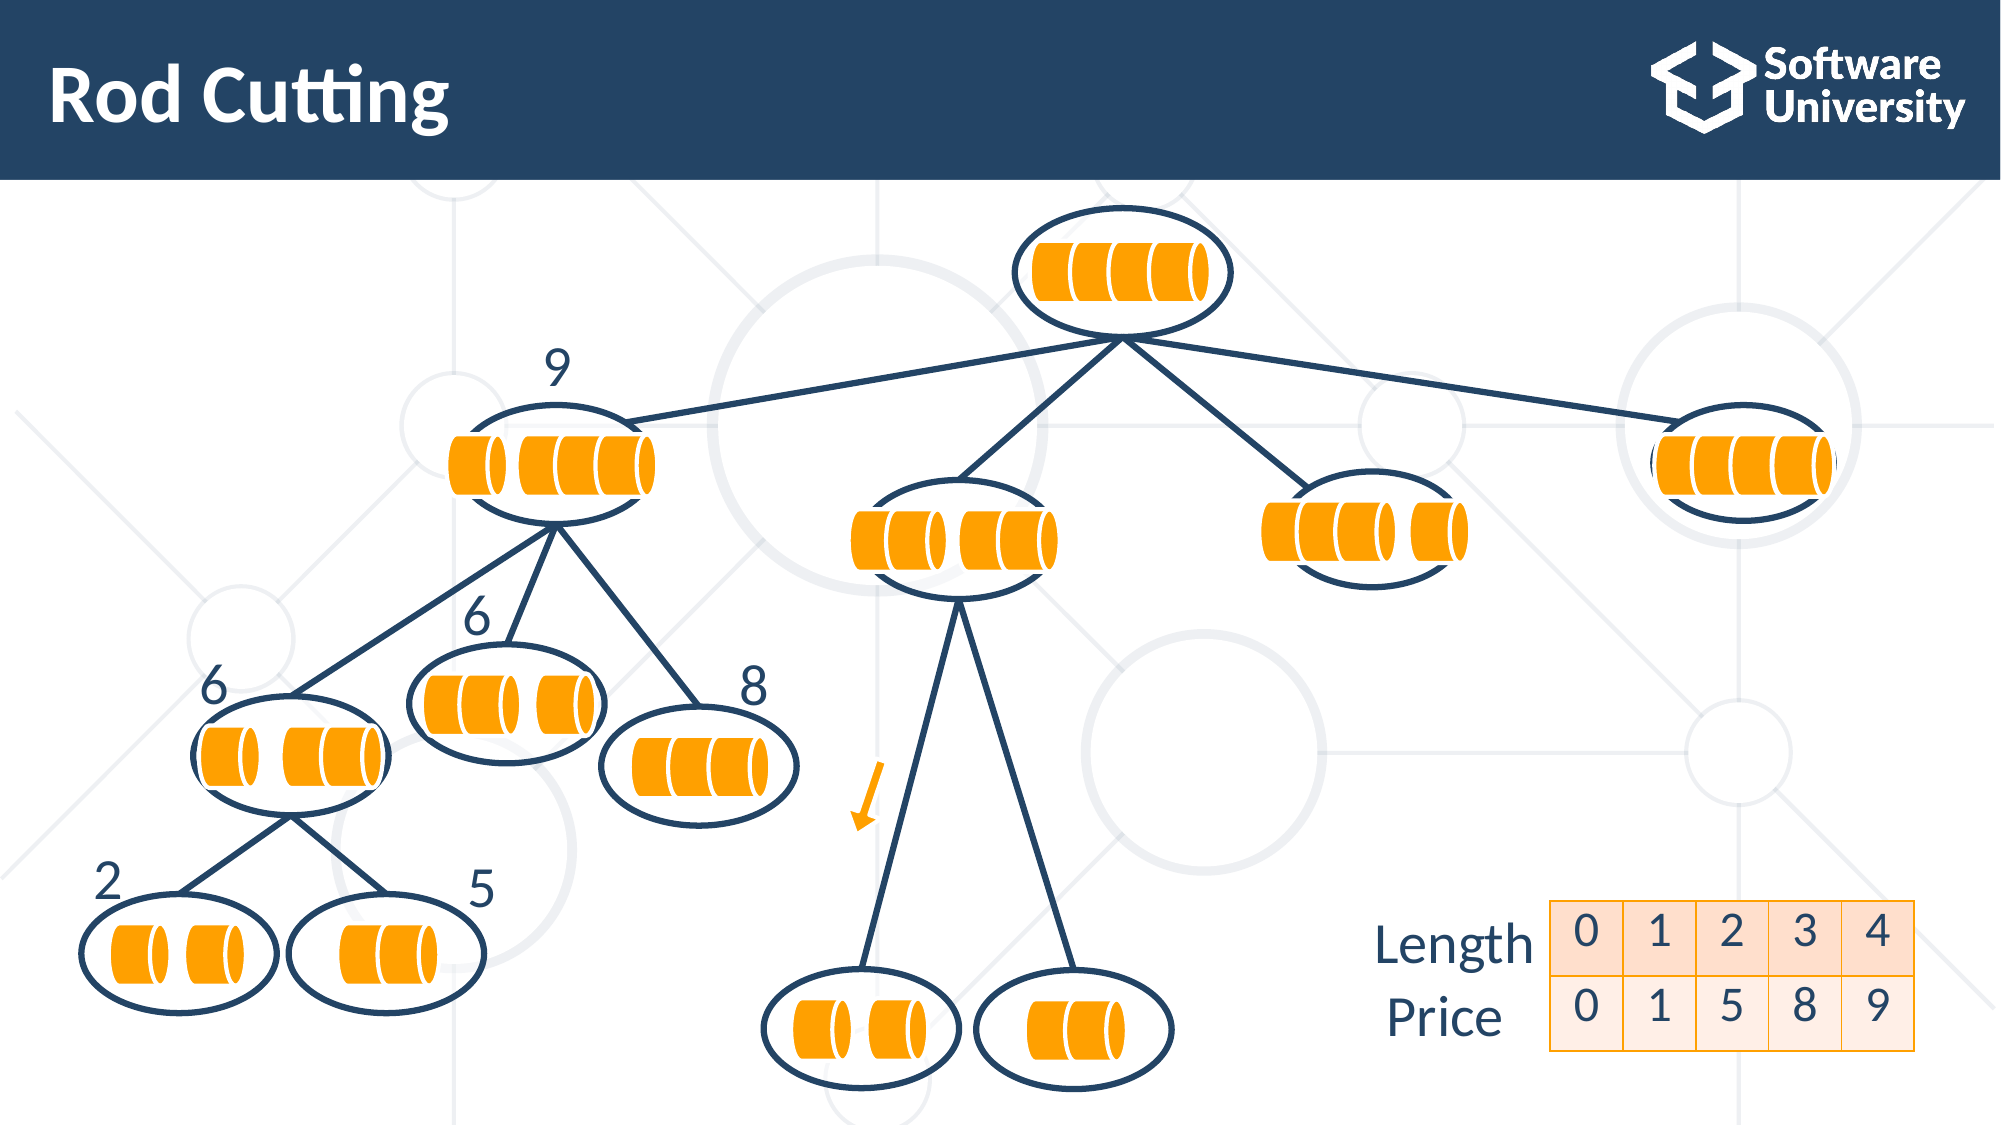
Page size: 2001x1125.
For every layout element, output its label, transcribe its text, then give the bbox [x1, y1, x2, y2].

table_cell 0 [1551, 977, 1622, 1050]
text_box 6 [185, 638, 245, 724]
table_cell 9 [1842, 977, 1913, 1050]
picture [1651, 41, 1966, 134]
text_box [961, 598, 1075, 971]
text_box [976, 970, 1172, 1090]
text_box [106, 921, 173, 988]
text_box 2 [79, 833, 139, 919]
text_box [1027, 238, 1079, 306]
text_box [1296, 471, 1449, 588]
text_box [789, 996, 856, 1063]
text_box [593, 432, 660, 499]
text_box [444, 432, 511, 499]
text_box [844, 805, 856, 837]
text_box [318, 723, 385, 791]
text_box [193, 735, 199, 775]
text_box [763, 969, 960, 1089]
text_box [1022, 997, 1072, 1064]
text_box [1689, 432, 1738, 499]
text_box [181, 921, 249, 988]
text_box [625, 336, 957, 423]
text_box [474, 405, 639, 522]
text_box [335, 921, 385, 988]
table_header 4 [1842, 902, 1913, 975]
text_box Price [1372, 970, 1520, 1055]
text_box 8 [724, 639, 784, 725]
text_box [506, 523, 555, 645]
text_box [1122, 336, 1681, 423]
table_header 1 [1624, 902, 1695, 975]
text_box [552, 432, 603, 499]
table_header 0 [1551, 902, 1622, 975]
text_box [290, 815, 387, 895]
text_box [1062, 997, 1129, 1064]
text_box [1770, 432, 1837, 499]
text_box [419, 704, 469, 739]
text_box [706, 733, 773, 801]
text_box [532, 704, 598, 739]
text_box [1146, 238, 1213, 306]
text_box [876, 480, 1041, 597]
text_box [1014, 208, 1231, 334]
text_box [1106, 238, 1158, 306]
text_box [1652, 432, 1699, 499]
text_box [1728, 432, 1780, 499]
text_box [1294, 498, 1344, 566]
table_header 2 [1697, 902, 1768, 975]
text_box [861, 598, 959, 970]
text_box [288, 894, 485, 1014]
text_box [1667, 405, 1820, 432]
table_cell 1 [1624, 977, 1695, 1050]
text_box 9 [527, 320, 587, 405]
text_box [290, 523, 551, 697]
table_cell 8 [1769, 977, 1841, 1050]
text_box [1406, 498, 1473, 566]
text_box [375, 921, 442, 988]
text_box [665, 733, 717, 801]
text_box Length [1359, 897, 1550, 983]
text_box [955, 507, 1005, 574]
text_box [556, 523, 700, 707]
text_box [846, 507, 893, 574]
text_box [1257, 498, 1306, 566]
text_box [627, 733, 677, 801]
text_box [457, 704, 524, 739]
text_box [383, 735, 389, 774]
text_box [278, 723, 331, 791]
text_box [1673, 499, 1815, 521]
text_box [1067, 238, 1117, 306]
text_box [601, 706, 797, 826]
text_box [178, 815, 288, 895]
text_box [995, 507, 1062, 574]
text_box [1333, 498, 1400, 566]
text_box [81, 894, 277, 1014]
title Rod Cutting [31, 16, 1625, 162]
table_header 3 [1769, 902, 1841, 975]
text_box [883, 507, 950, 574]
text_box [409, 704, 586, 764]
table_cell 5 [1697, 977, 1768, 1050]
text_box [958, 336, 1123, 481]
text_box [514, 432, 562, 499]
text_box [212, 696, 373, 813]
text_box [595, 715, 603, 730]
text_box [1122, 430, 1309, 489]
text_box 5 [453, 842, 513, 927]
text_box [196, 723, 263, 791]
text_box [864, 996, 931, 1063]
